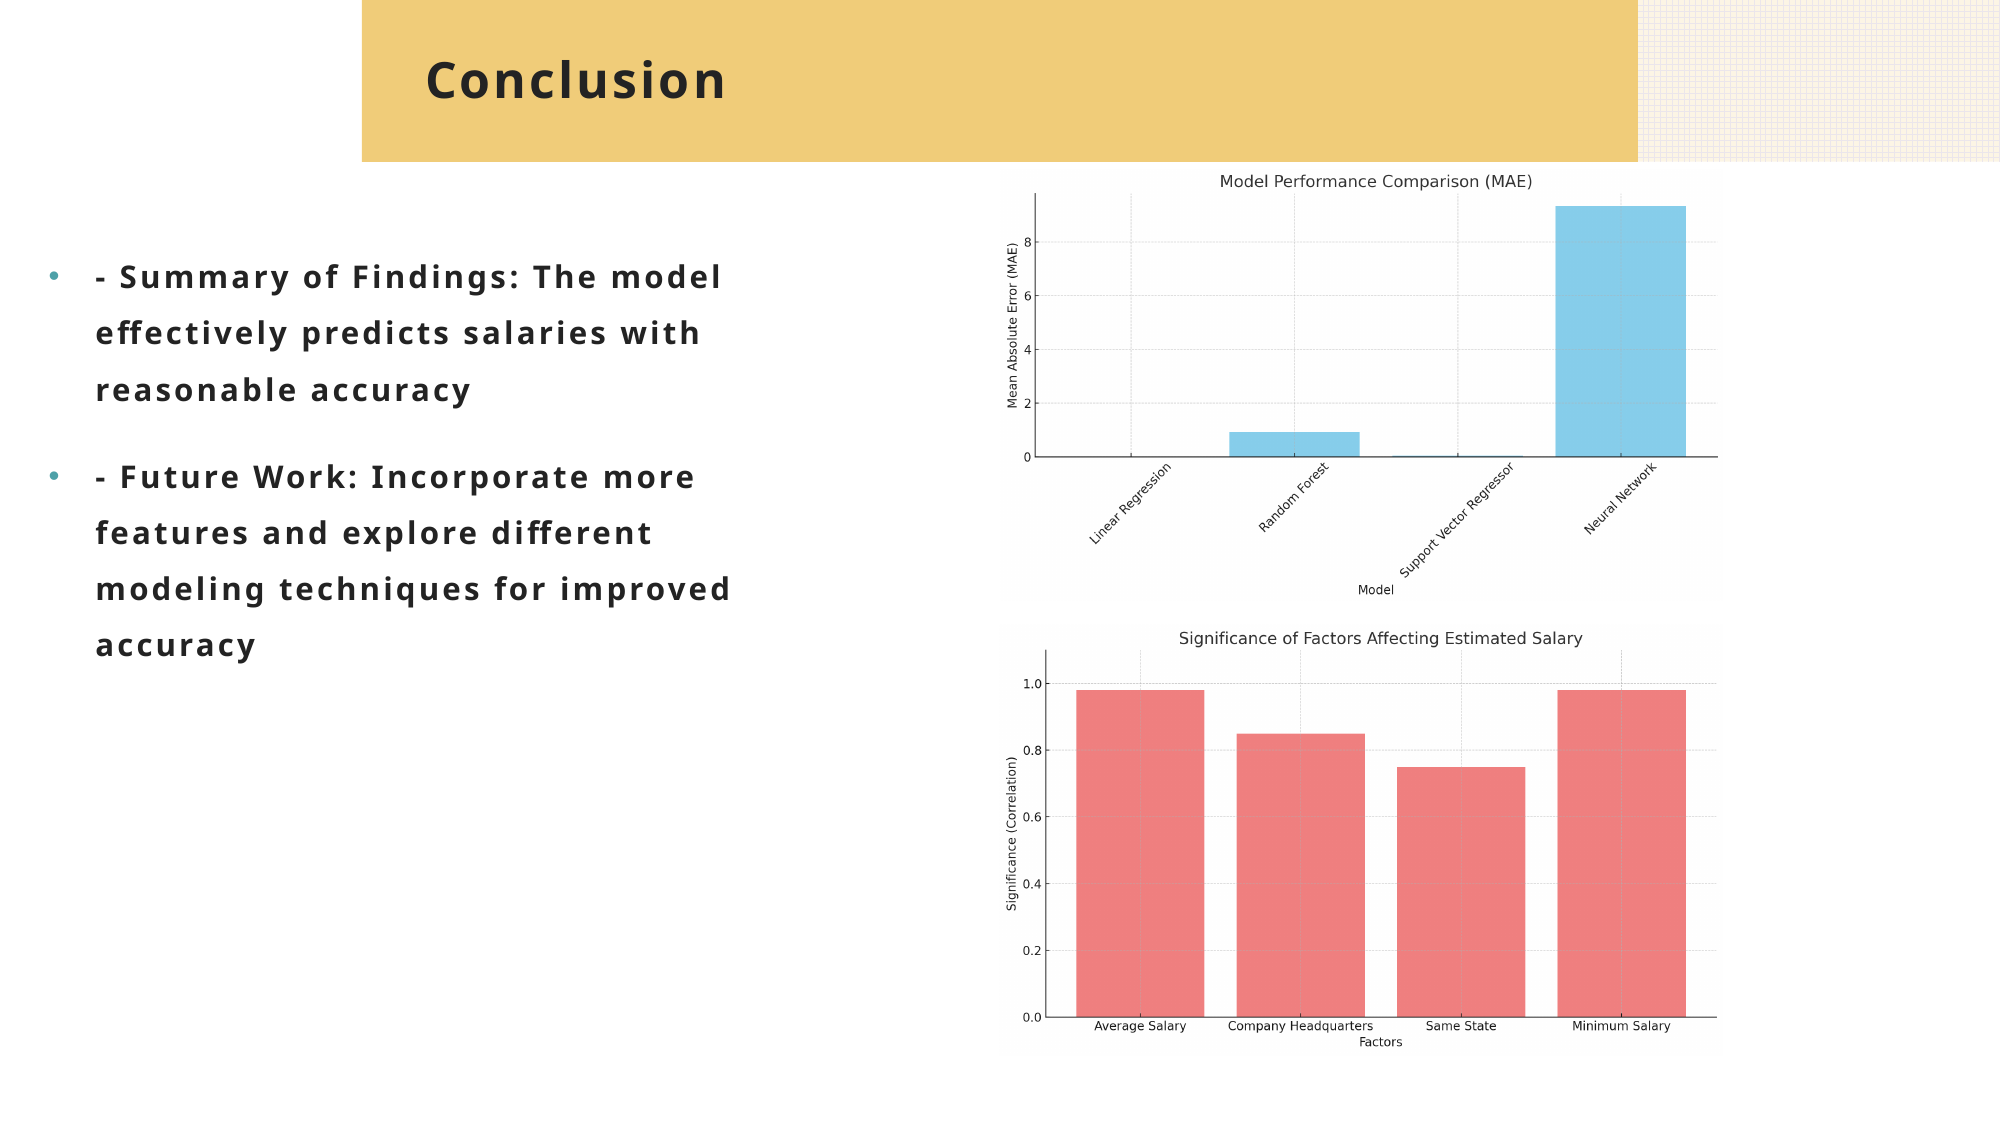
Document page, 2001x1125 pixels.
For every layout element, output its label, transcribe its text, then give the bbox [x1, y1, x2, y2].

list - Summary of Findings: The model effectively predicts salaries with reasonable accuracy - Future Work: Incorporate more features and explore different modeling techniques for improved accuracy [33, 162, 824, 907]
picture [999, 624, 1723, 1056]
picture [1000, 169, 1723, 601]
title Conclusion [361, 0, 1638, 162]
